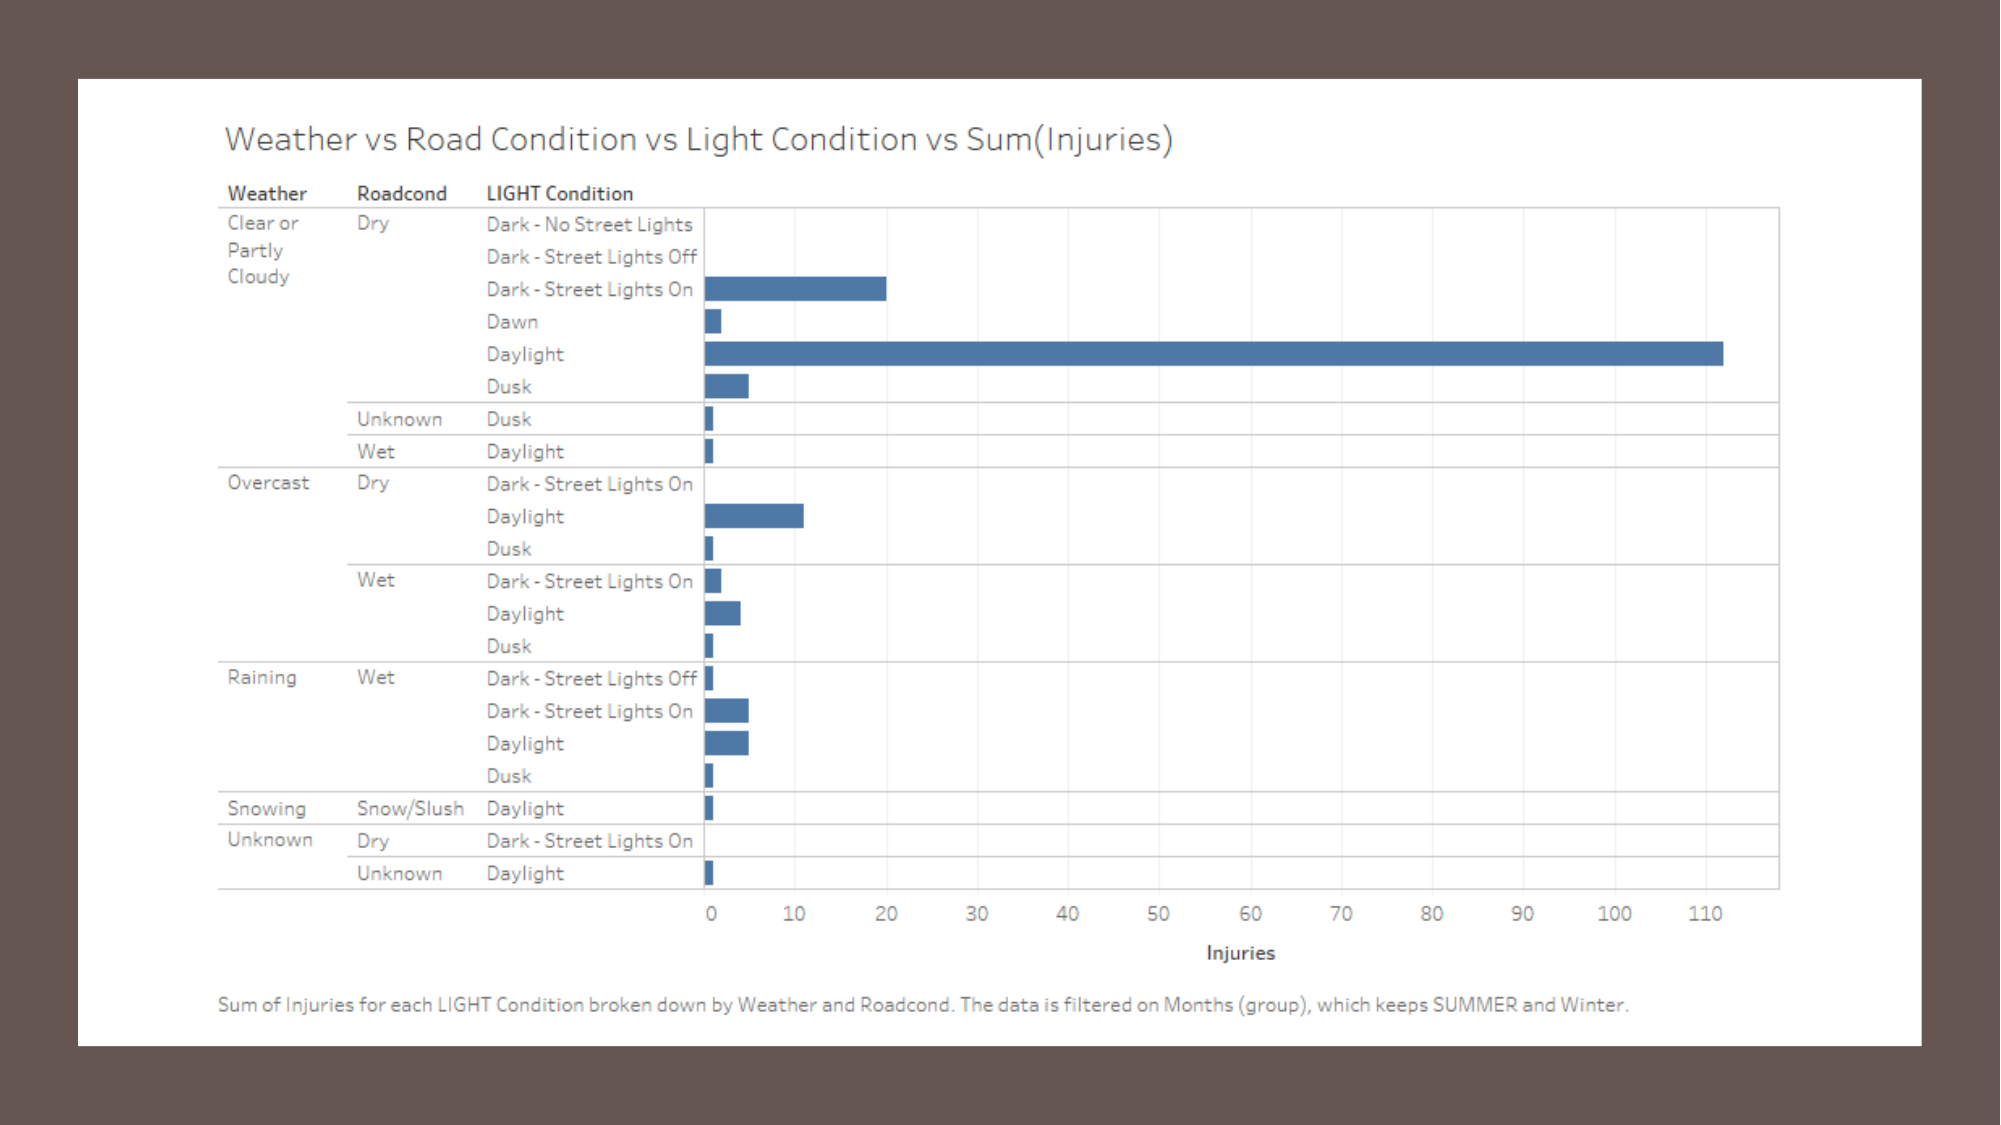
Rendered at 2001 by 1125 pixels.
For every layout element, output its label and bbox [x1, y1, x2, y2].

list [218, 105, 1782, 1020]
text_box [77, 78, 1923, 1047]
text_box [0, 0, 2000, 1125]
